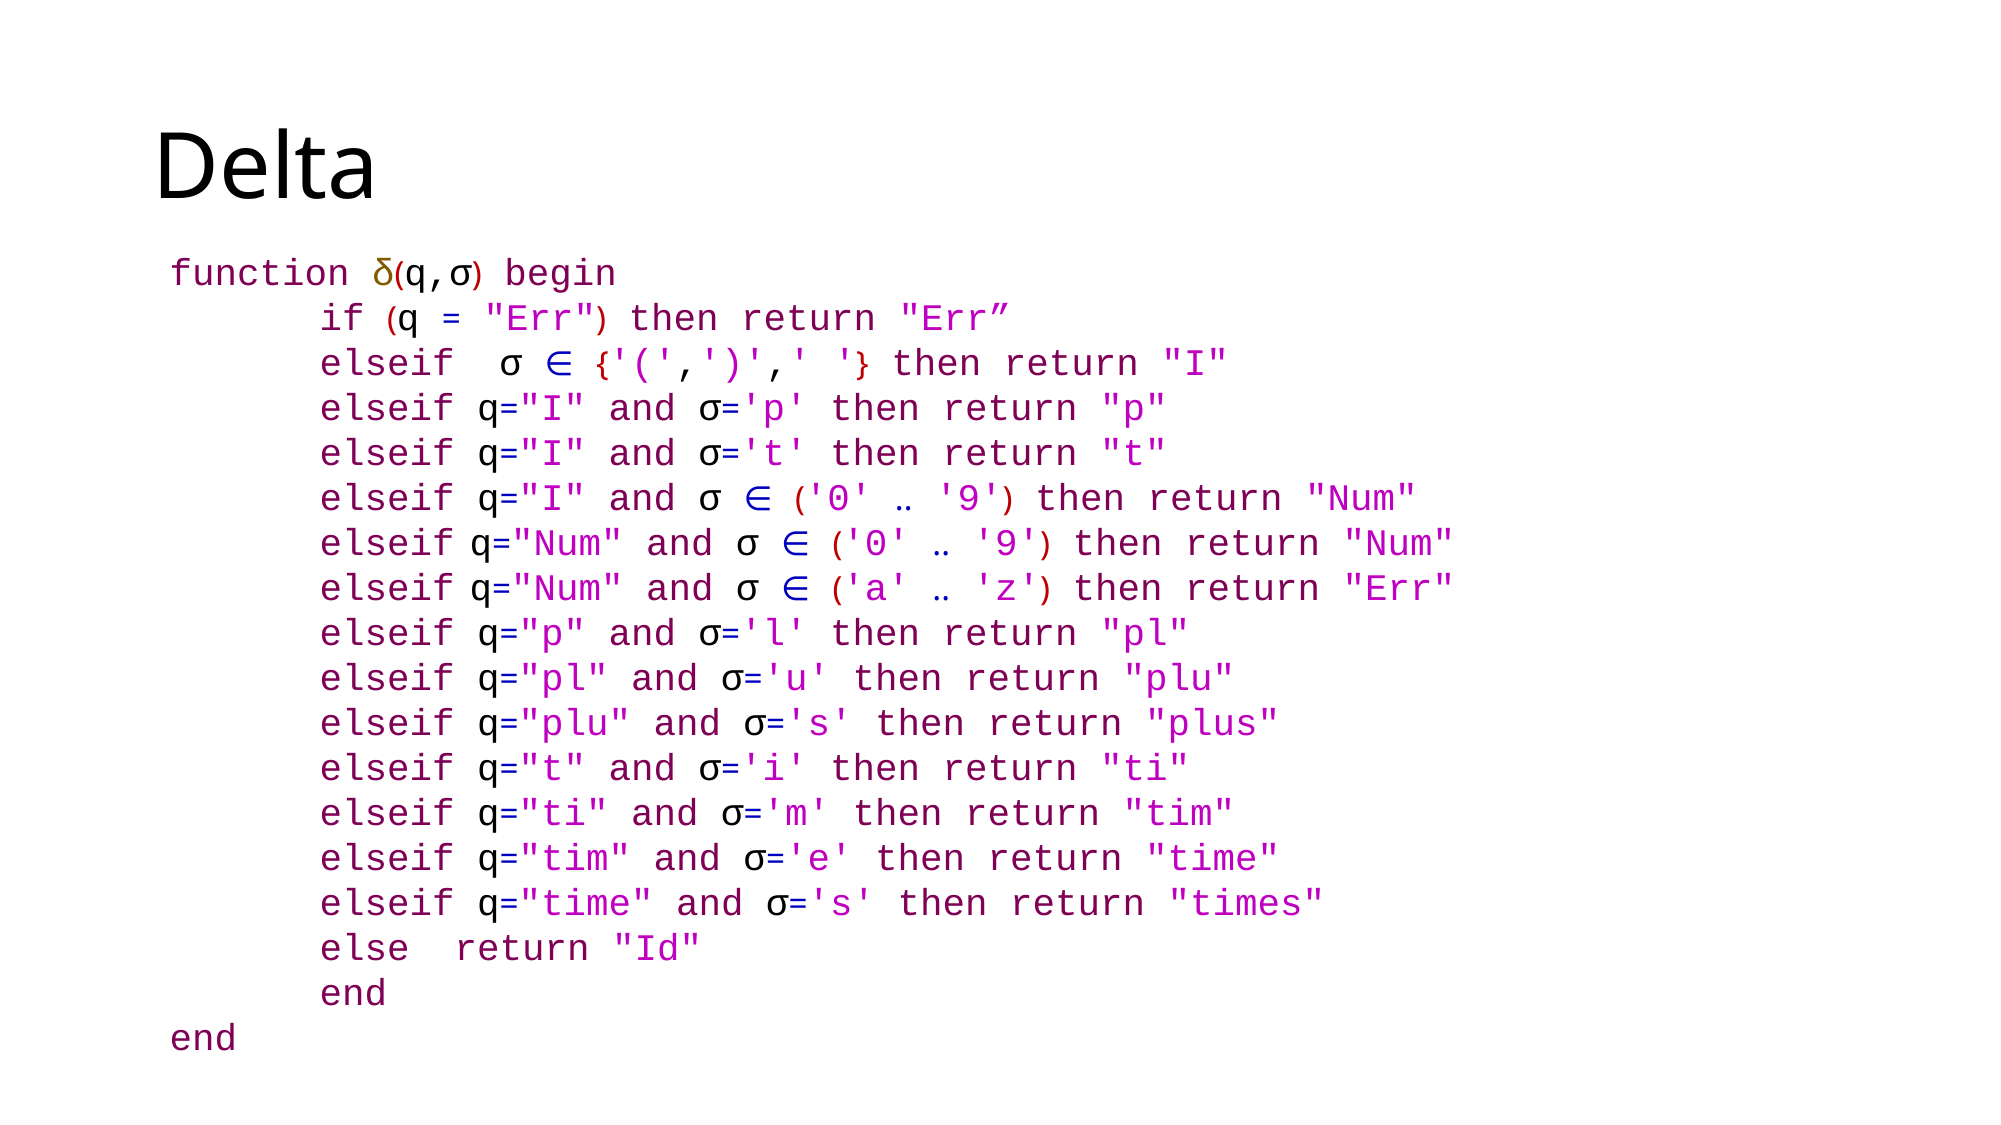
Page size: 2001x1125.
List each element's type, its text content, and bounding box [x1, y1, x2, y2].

text_box function δ(q,σ) begin if (q = "Err") then return "Err” elseif σ ∈ {'(',')',' '} then return "I" elseif q="I" and σ='p' then return "p" elseif q="I" and σ='t' then return "t" elseif q="I" and σ ∈ ('0' ‥ '9') then return "Num" elseif q="Num" and σ ∈ ('0' ‥ '9') then return "Num" elseif q="Num" and σ ∈ ('a' ‥ 'z') then return "Err" elseif q="p" and σ='l' then return "pl" elseif q="pl" and σ='u' then return "plu" elseif q="plu" and σ='s' then return "plus" elseif q="t" and σ='i' then return "ti" elseif q="ti" and σ='m' then return "tim" elseif q="tim" and σ='e' then return "time" elseif q="time" and σ='s' then return "times" else return "Id" end end [154, 240, 1471, 1125]
title Delta [137, 59, 1863, 278]
